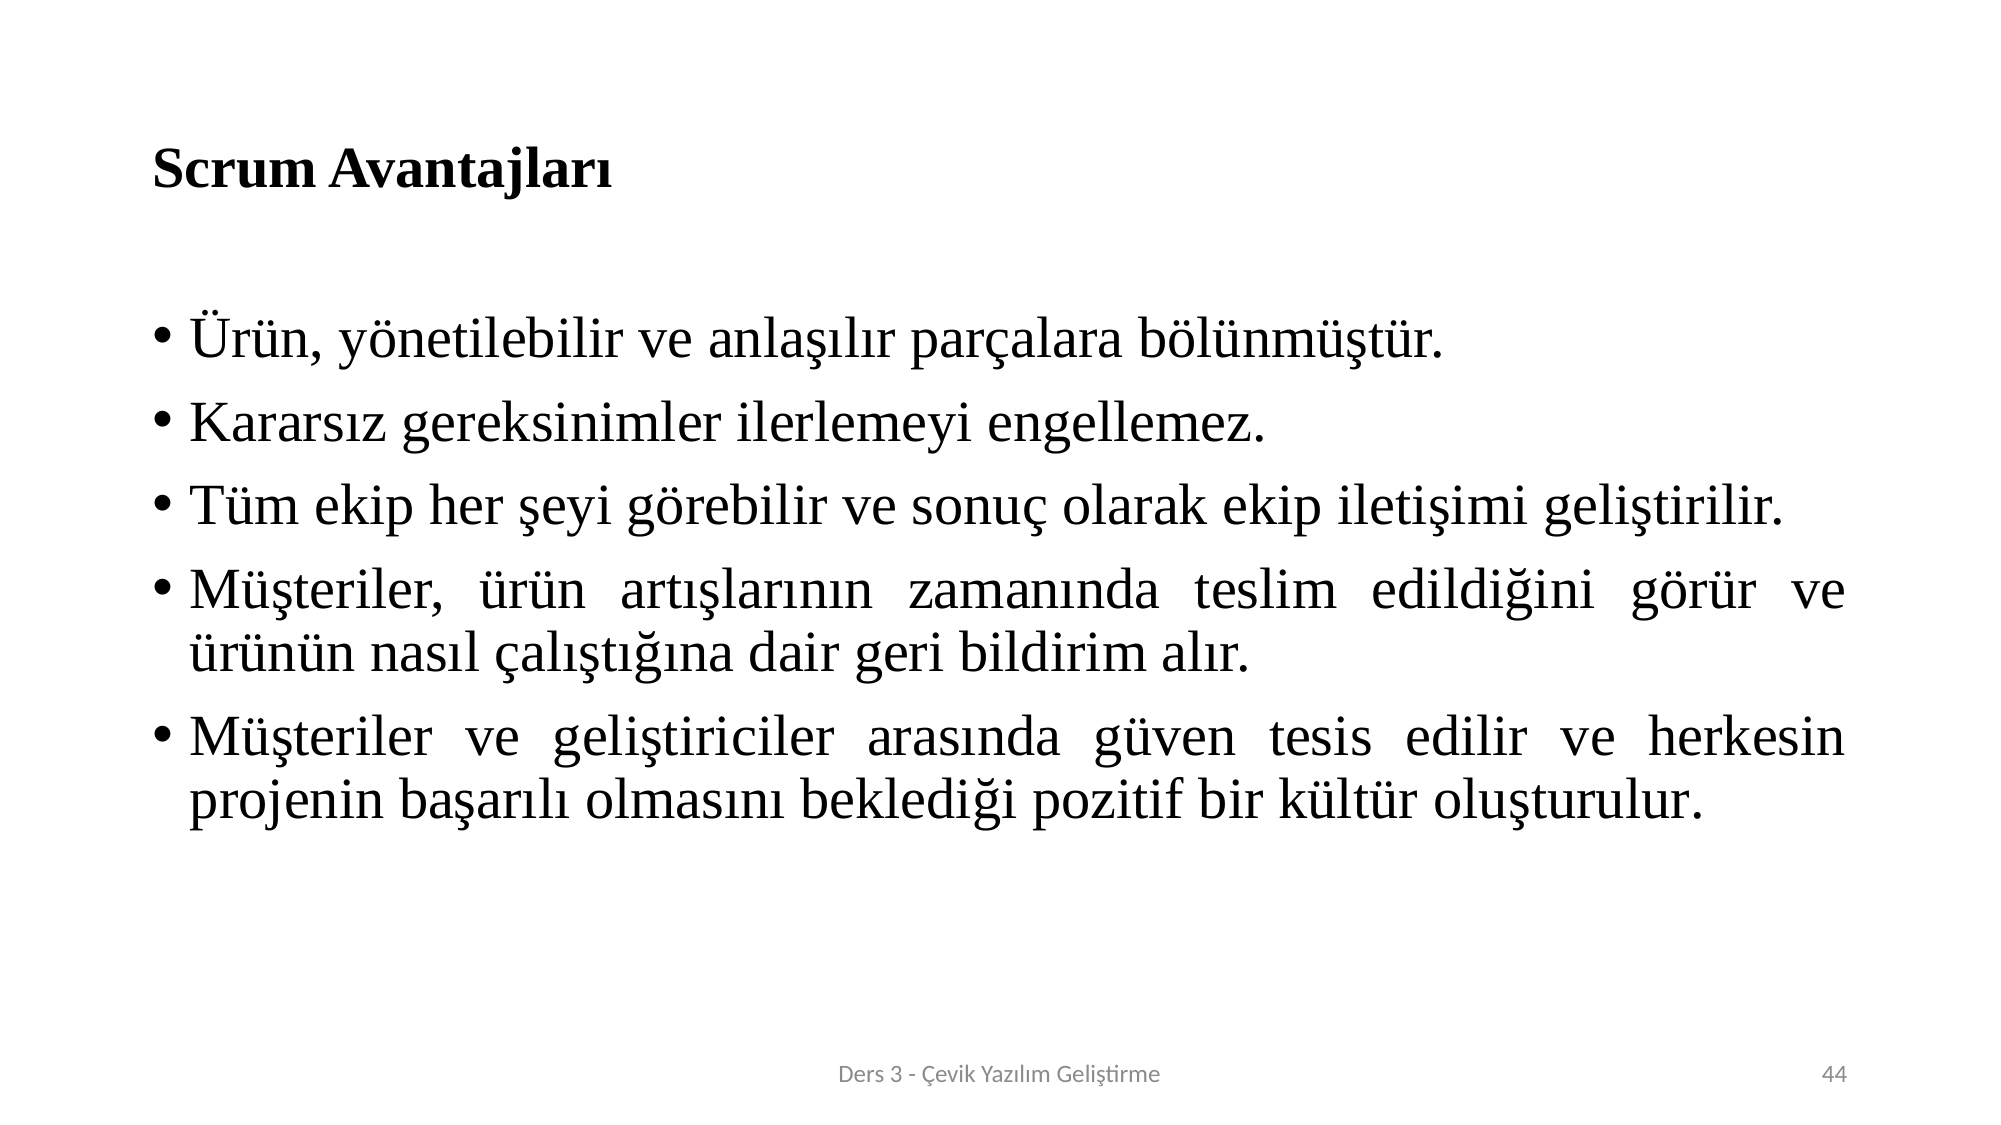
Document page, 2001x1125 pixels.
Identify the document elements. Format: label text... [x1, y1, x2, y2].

footer Ders 3 - Çevik Yazılım Geliştirme [662, 1042, 1338, 1103]
title Scrum Avantajları [137, 59, 1863, 278]
slide_number 44 [1412, 1042, 1863, 1103]
list Ürün, yönetilebilir ve anlaşılır parçalara bölünmüştür. Kararsız gereksinimler ilerlemeyi engellemez. Tüm ekip her şeyi görebilir ve sonuç olarak ekip iletişimi geliştirilir. Müşteriler, ürün artışlarının zamanında teslim edildiğini görür ve ürünün nasıl çalıştığına dair geri bildirim alır. Müşteriler ve geliştiriciler arasında güven tesis edilir ve herkesin projenin başarılı olmasını beklediği pozitif bir kültür oluşturulur. [137, 299, 1863, 1014]
